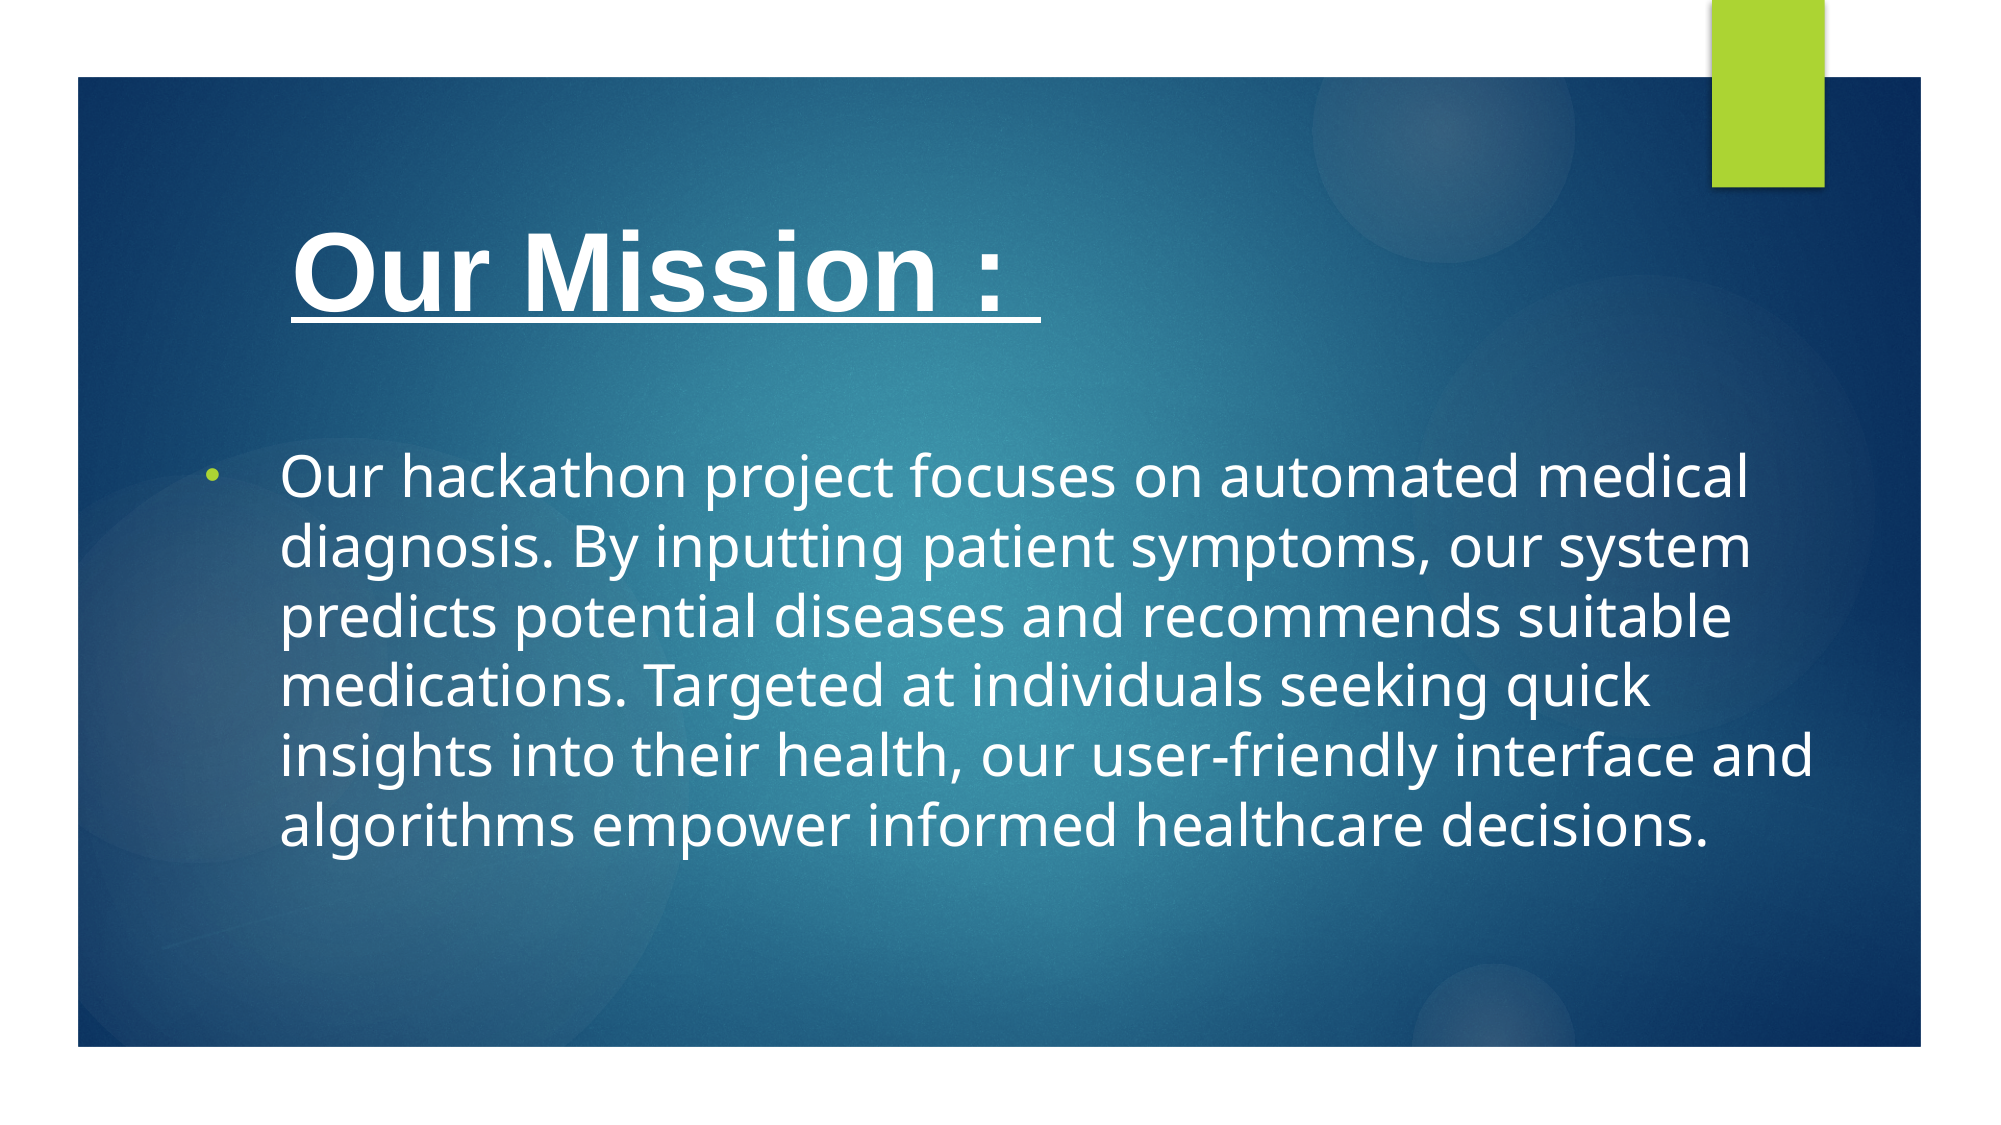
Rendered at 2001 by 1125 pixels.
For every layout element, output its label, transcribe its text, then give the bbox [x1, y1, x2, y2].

title Our Mission : [276, 149, 1724, 342]
subtitle Our hackathon project focuses on automated medical diagnosis. By inputting patient symptoms, our system predicts potential diseases and recommends suitable medications. Targeted at individuals seeking quick insights into their health, our user-friendly interface and algorithms empower informed healthcare decisions. [189, 431, 1848, 1058]
